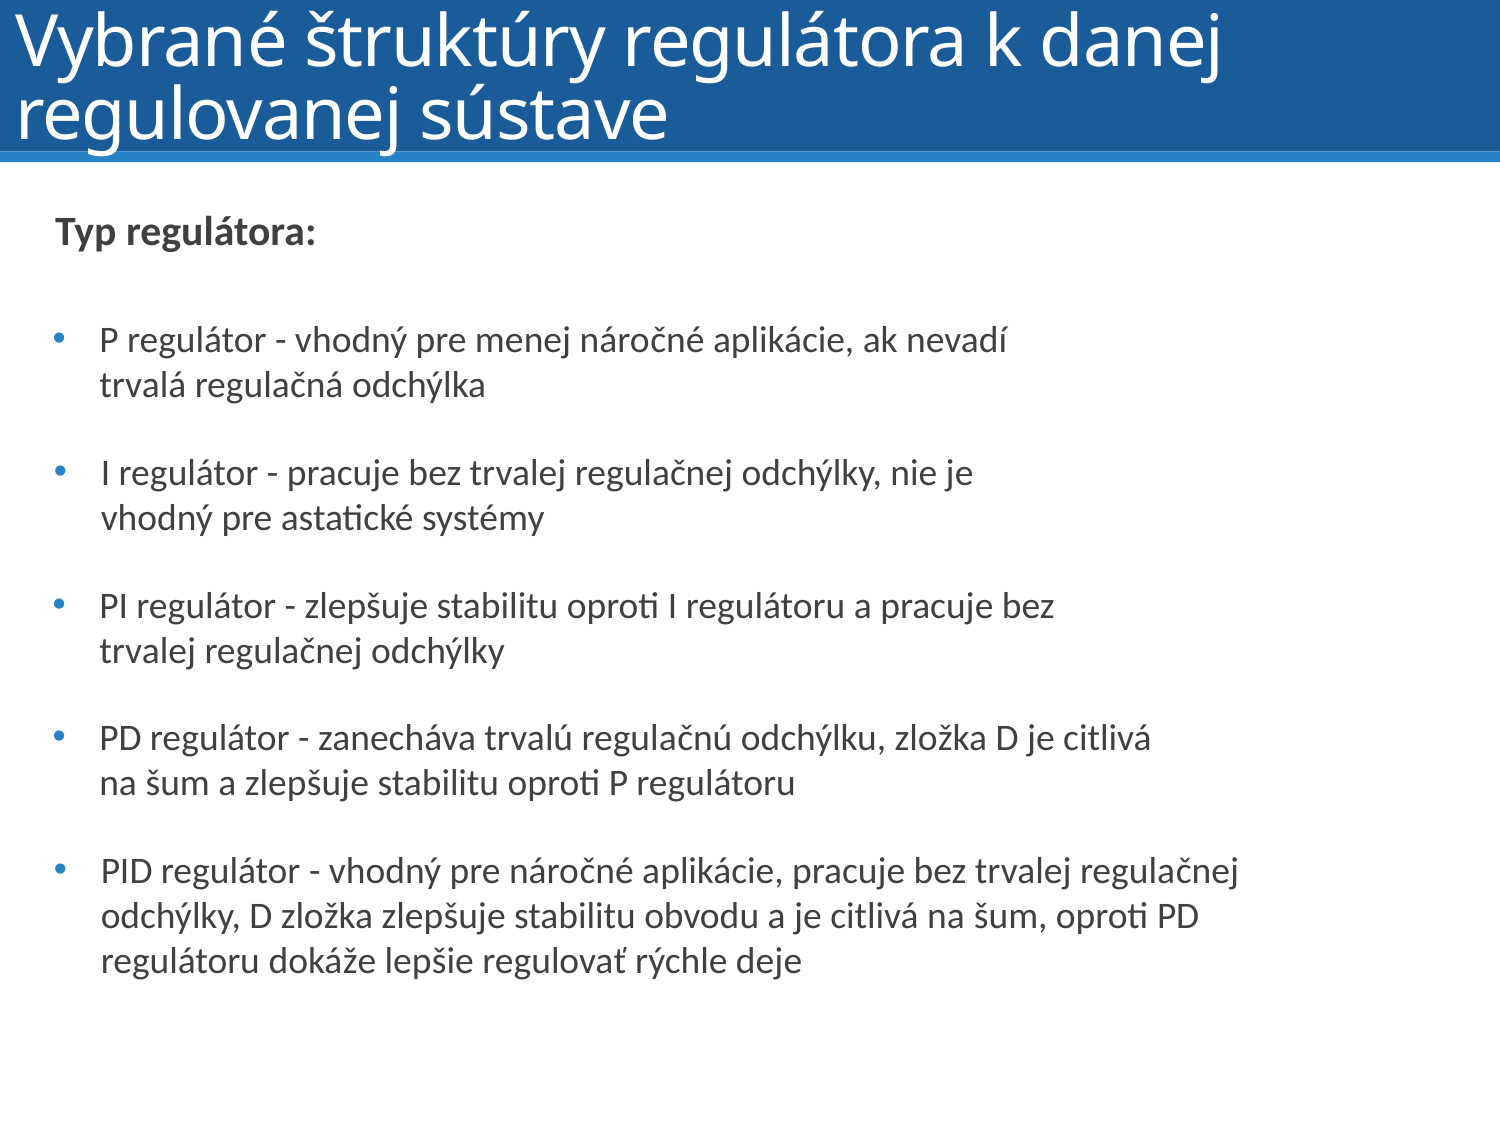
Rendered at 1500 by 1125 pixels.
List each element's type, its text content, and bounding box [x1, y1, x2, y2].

text_box Typ regulátora: [40, 196, 332, 261]
text_box PID regulátor - vhodný pre náročné aplikácie, pracuje bez trvalej regulačnej odchýlky, D zložka zlepšuje stabilitu obvodu a je citlivá na šum, oproti PD regulátoru dokáže lepšie regulovať rýchle deje [39, 838, 1348, 989]
title Vybrané štruktúry regulátora k danej regulovanej sústave [0, 0, 1500, 163]
text_box PI regulátor - zlepšuje stabilitu oproti I regulátoru a pracuje bez trvalej regulačnej odchýlky [37, 573, 1125, 679]
text_box PD regulátor - zanecháva trvalú regulačnú odchýlku, zložka D je citlivá na šum a zlepšuje stabilitu oproti P regulátoru [37, 706, 1203, 811]
text_box I regulátor - pracuje bez trvalej regulačnej odchýlky, nie je vhodný pre astatické systémy [39, 440, 1098, 546]
text_box P regulátor - vhodný pre menej náročné aplikácie, ak nevadí trvalá regulačná odchýlka [37, 307, 1069, 413]
